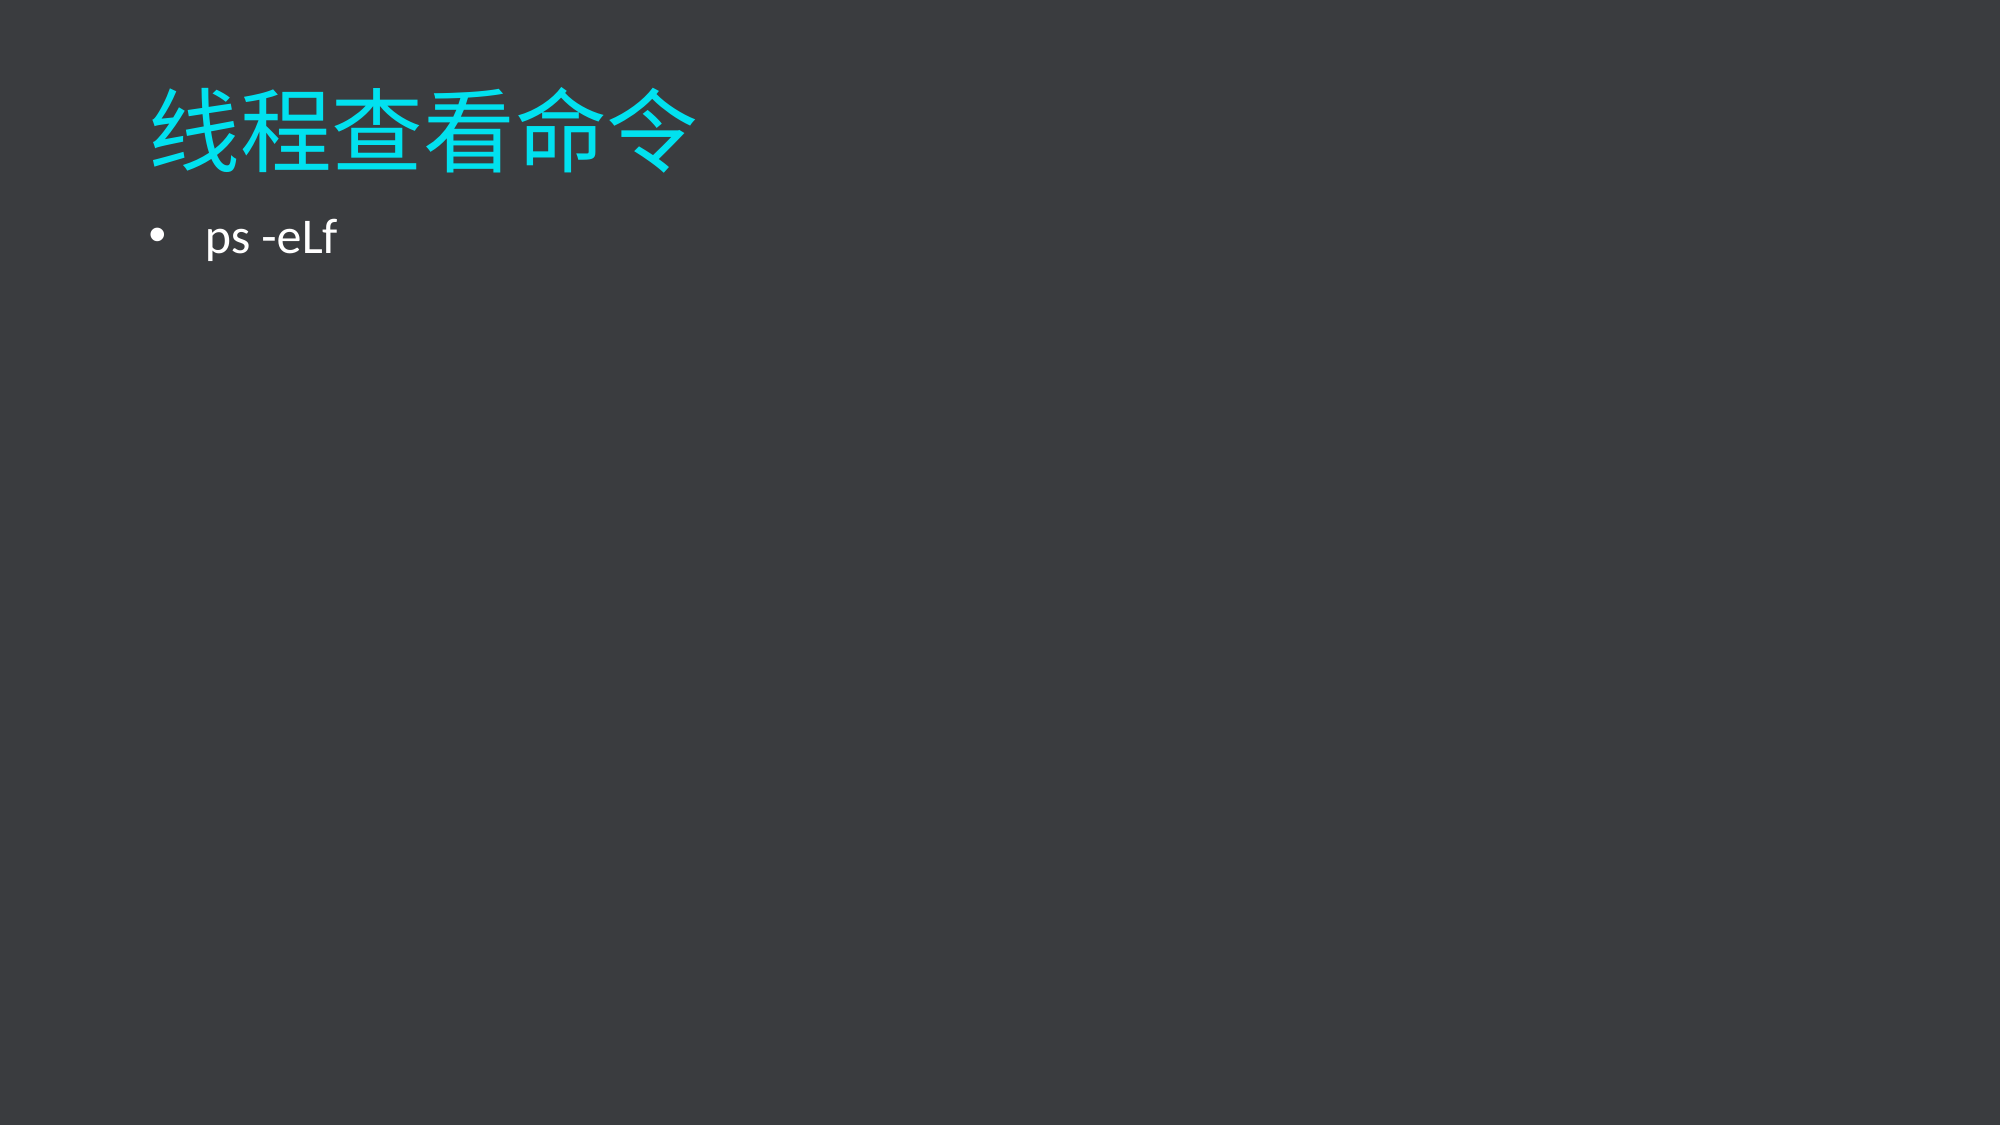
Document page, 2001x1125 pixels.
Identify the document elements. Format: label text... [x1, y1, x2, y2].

list 线程查看命令 [133, 66, 1835, 150]
list ps -eLf [133, 196, 1882, 1012]
